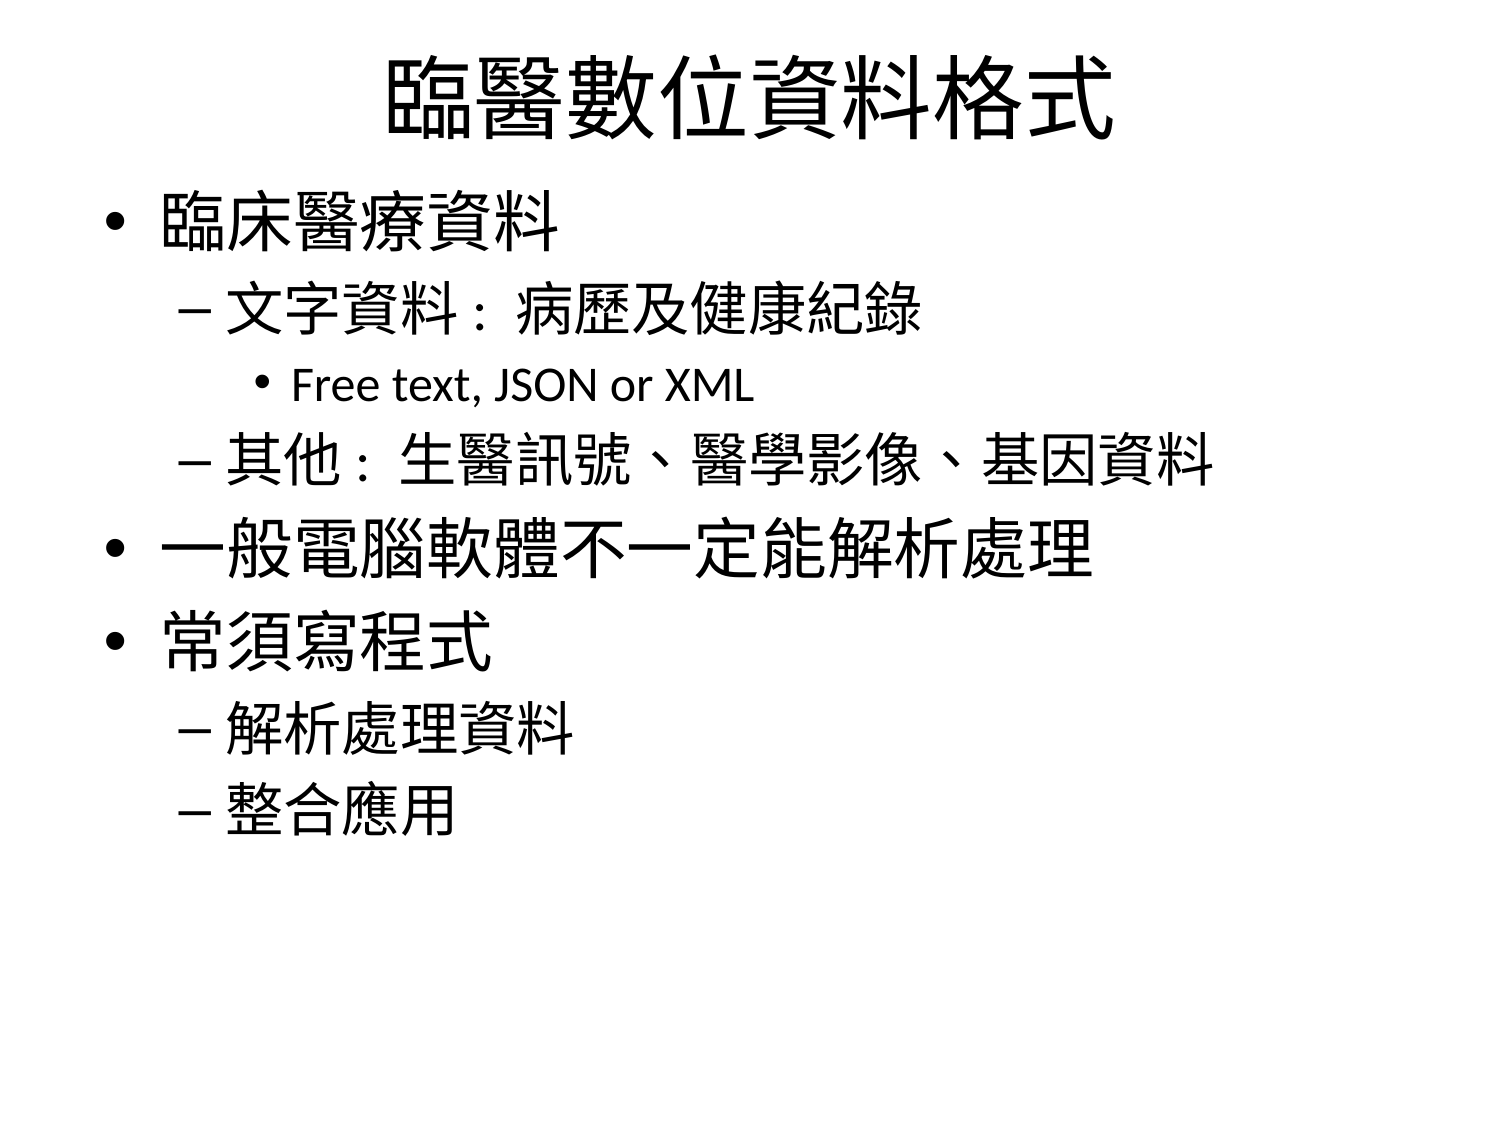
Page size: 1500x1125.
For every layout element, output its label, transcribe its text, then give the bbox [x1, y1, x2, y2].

list 臨床醫療資料 文字資料: 病歷及健康紀錄 Free text, JSON or XML 其他: 生醫訊號、醫學影像、基因資料 一般電腦軟體不一定能解析處理 常須寫程式 解析處理資料 整合應用 [88, 172, 1439, 916]
title 臨醫數位資料格式 [74, 2, 1425, 190]
